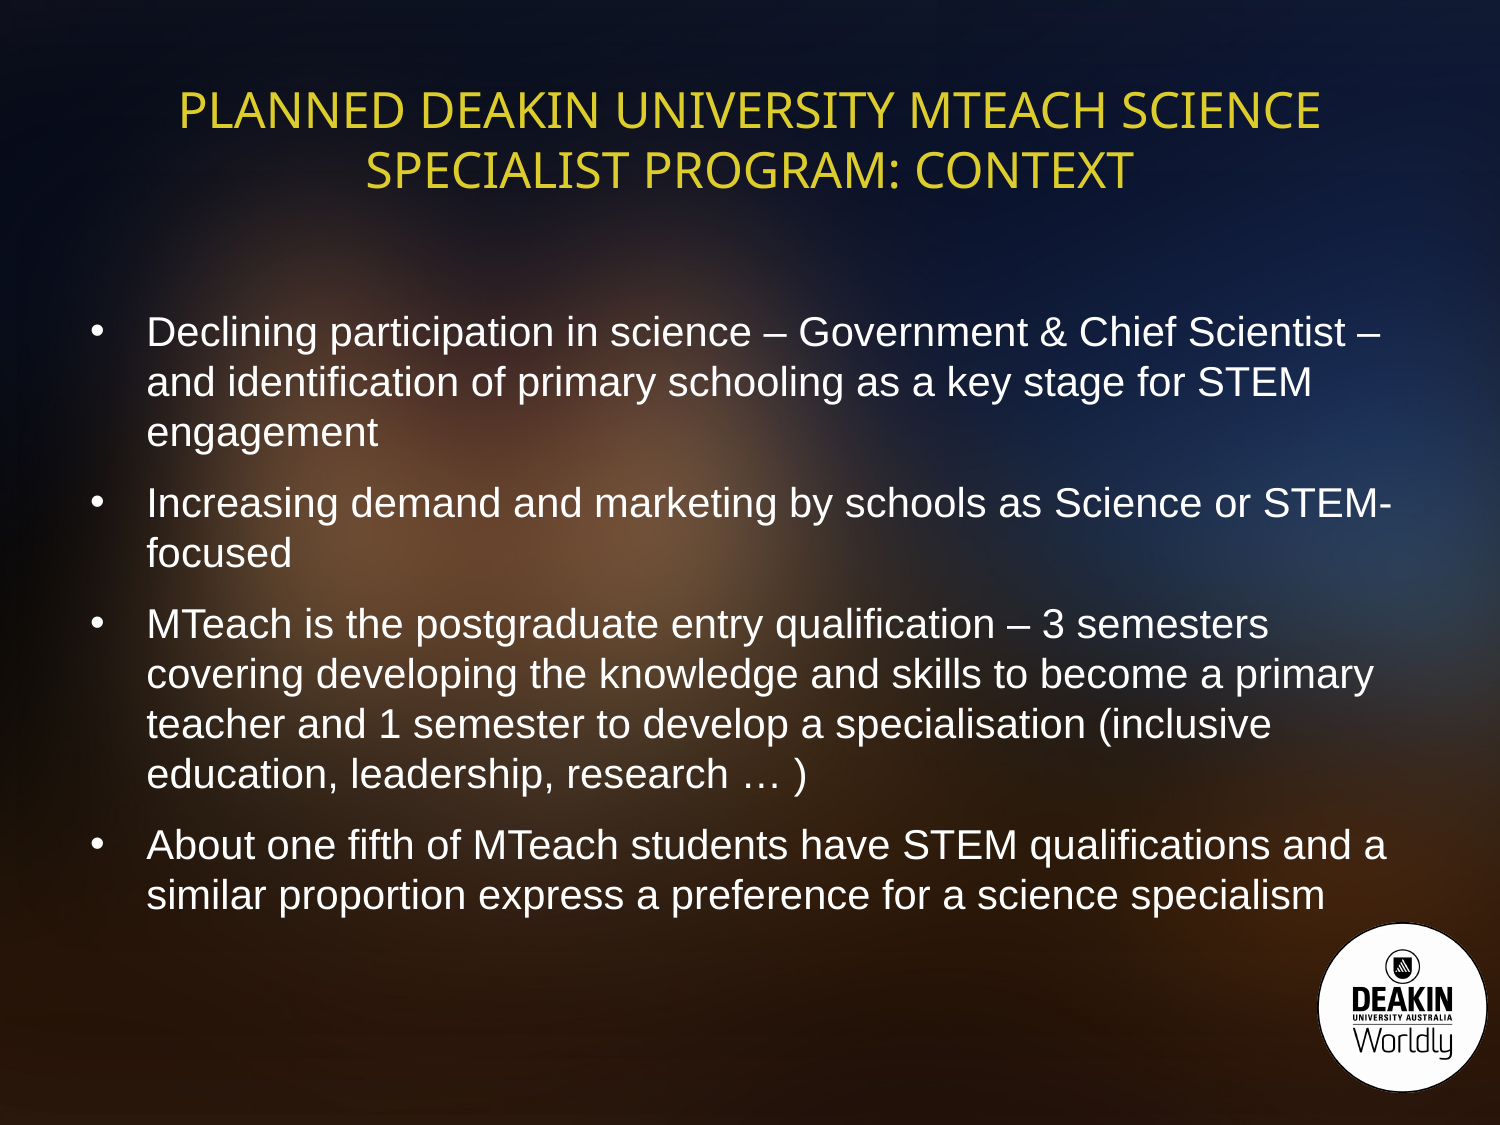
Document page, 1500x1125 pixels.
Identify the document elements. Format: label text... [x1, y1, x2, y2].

list Declining participation in science – Government & Chief Scientist – and identification of primary schooling as a key stage for STEM engagement Increasing demand and marketing by schools as Science or STEM-focused MTeach is the postgraduate entry qualification – 3 semesters covering developing the knowledge and skills to become a primary teacher and 1 semester to develop a specialisation (inclusive education, leadership, research … ) About one fifth of MTeach students have STEM qualifications and a similar proportion express a preference for a science specialism [75, 297, 1425, 1040]
title Planned Deakin University MTeach Science Specialist Program: Context [75, 45, 1425, 233]
picture [0, 0, 1500, 1125]
